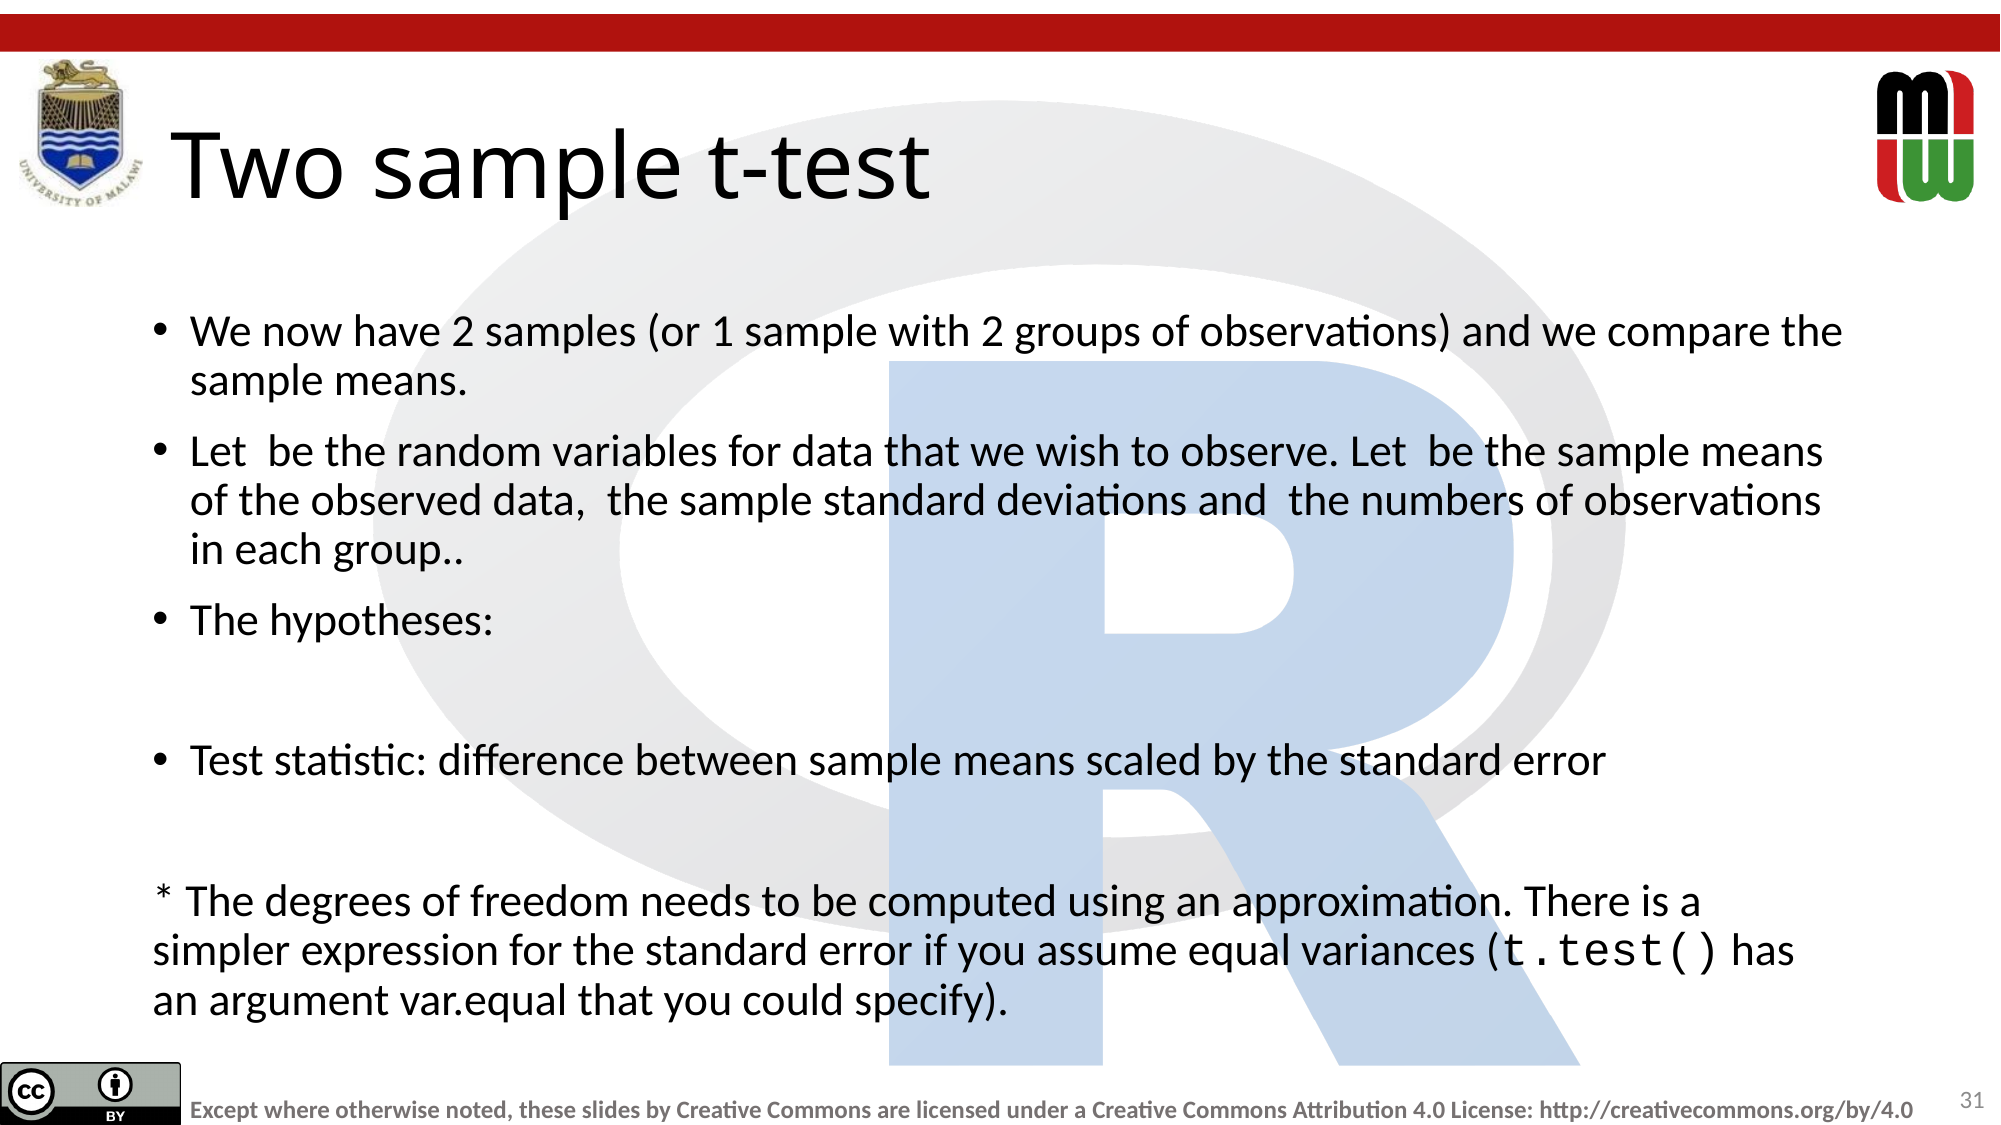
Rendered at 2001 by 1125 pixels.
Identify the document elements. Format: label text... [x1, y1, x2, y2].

picture [0, 1062, 181, 1125]
slide_number 31 [1550, 1073, 2000, 1125]
title Two sample t-test [155, 59, 1851, 278]
picture [19, 59, 143, 207]
